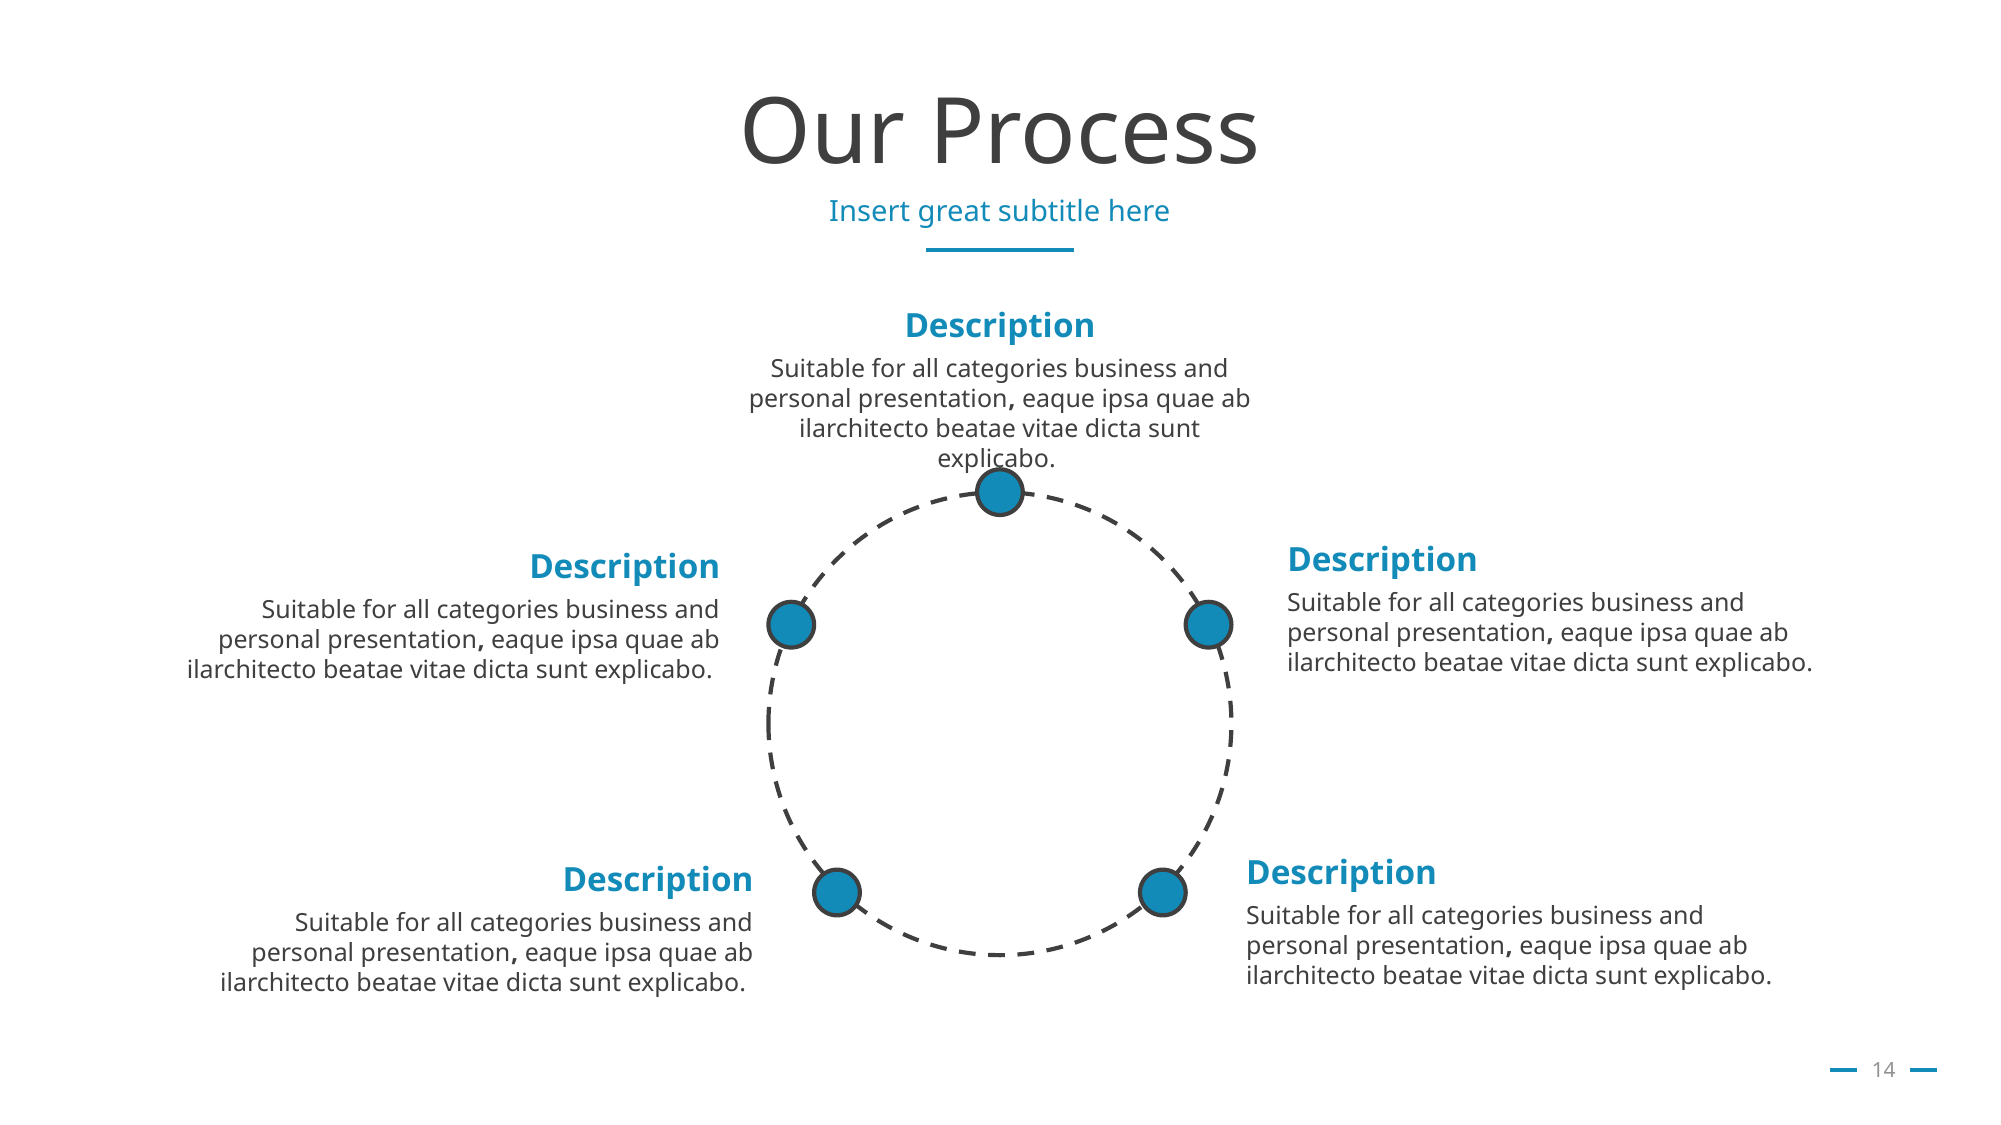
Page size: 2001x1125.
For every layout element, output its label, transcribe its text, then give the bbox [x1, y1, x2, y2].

text_box [976, 480, 1024, 517]
text_box [1138, 868, 1187, 917]
text_box [813, 868, 861, 917]
text_box Suitable for all categories business and personal presentation, eaque ipsa quae ab ilarchitecto beatae vitae dicta sunt explicabo. [1272, 579, 1840, 684]
text_box Description [828, 296, 1172, 352]
text_box [1184, 600, 1233, 649]
text_box Suitable for all categories business and personal presentation, eaque ipsa quae ab ilarchitecto beatae vitae dicta sunt explicabo. [164, 586, 736, 691]
text_box Suitable for all categories business and personal presentation, eaque ipsa quae ab ilarchitecto beatae vitae dicta sunt explicabo. [723, 345, 1277, 480]
slide_number 14 [1839, 1040, 1928, 1101]
text_box Suitable for all categories business and personal presentation, eaque ipsa quae ab ilarchitecto beatae vitae dicta sunt explicabo. [197, 898, 769, 1004]
text_box [767, 492, 1233, 957]
text_box Description [1231, 843, 1574, 899]
title Our Process [137, 59, 1863, 188]
text_box Description [392, 537, 736, 593]
list Insert great subtitle here [137, 188, 1863, 249]
text_box Description [426, 850, 769, 905]
text_box Description [1272, 530, 1615, 586]
text_box Suitable for all categories business and personal presentation, eaque ipsa quae ab ilarchitecto beatae vitae dicta sunt explicabo. [1231, 892, 1799, 997]
text_box [767, 600, 816, 649]
